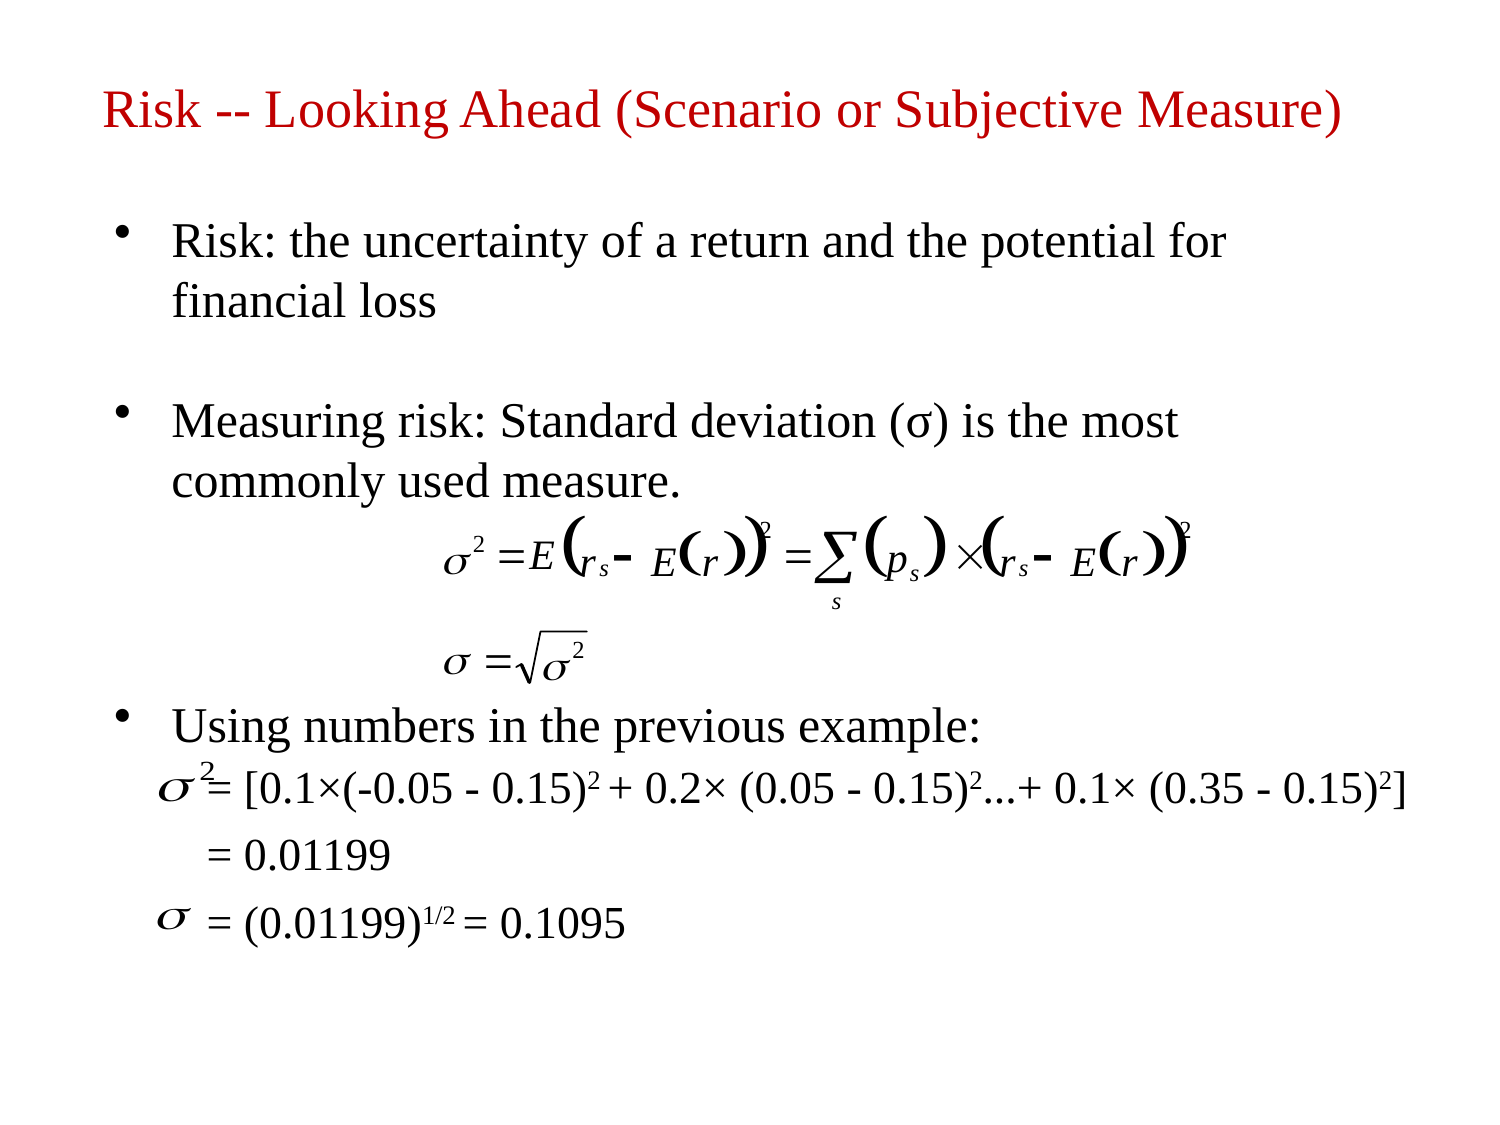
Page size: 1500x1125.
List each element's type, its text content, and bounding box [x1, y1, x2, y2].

text_box Risk: the uncertainty of a return and the potential for financial loss Measuring risk: Standard deviation (σ) is the most commonly used measure. Using numbers in the previous example: [99, 200, 1413, 760]
text_box = [0.1×(-0.05 - 0.15)2 + 0.2× (0.05 - 0.15)2...+ 0.1× (0.35 - 0.15)2] = 0.01199 = (0.01199)1/2 = 0.1095 [99, 750, 1450, 955]
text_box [149, 749, 226, 814]
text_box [149, 899, 203, 941]
text_box [87, 187, 1363, 1075]
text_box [437, 510, 1201, 693]
title Risk -- Looking Ahead (Scenario or Subjective Measure) [87, 37, 1400, 175]
